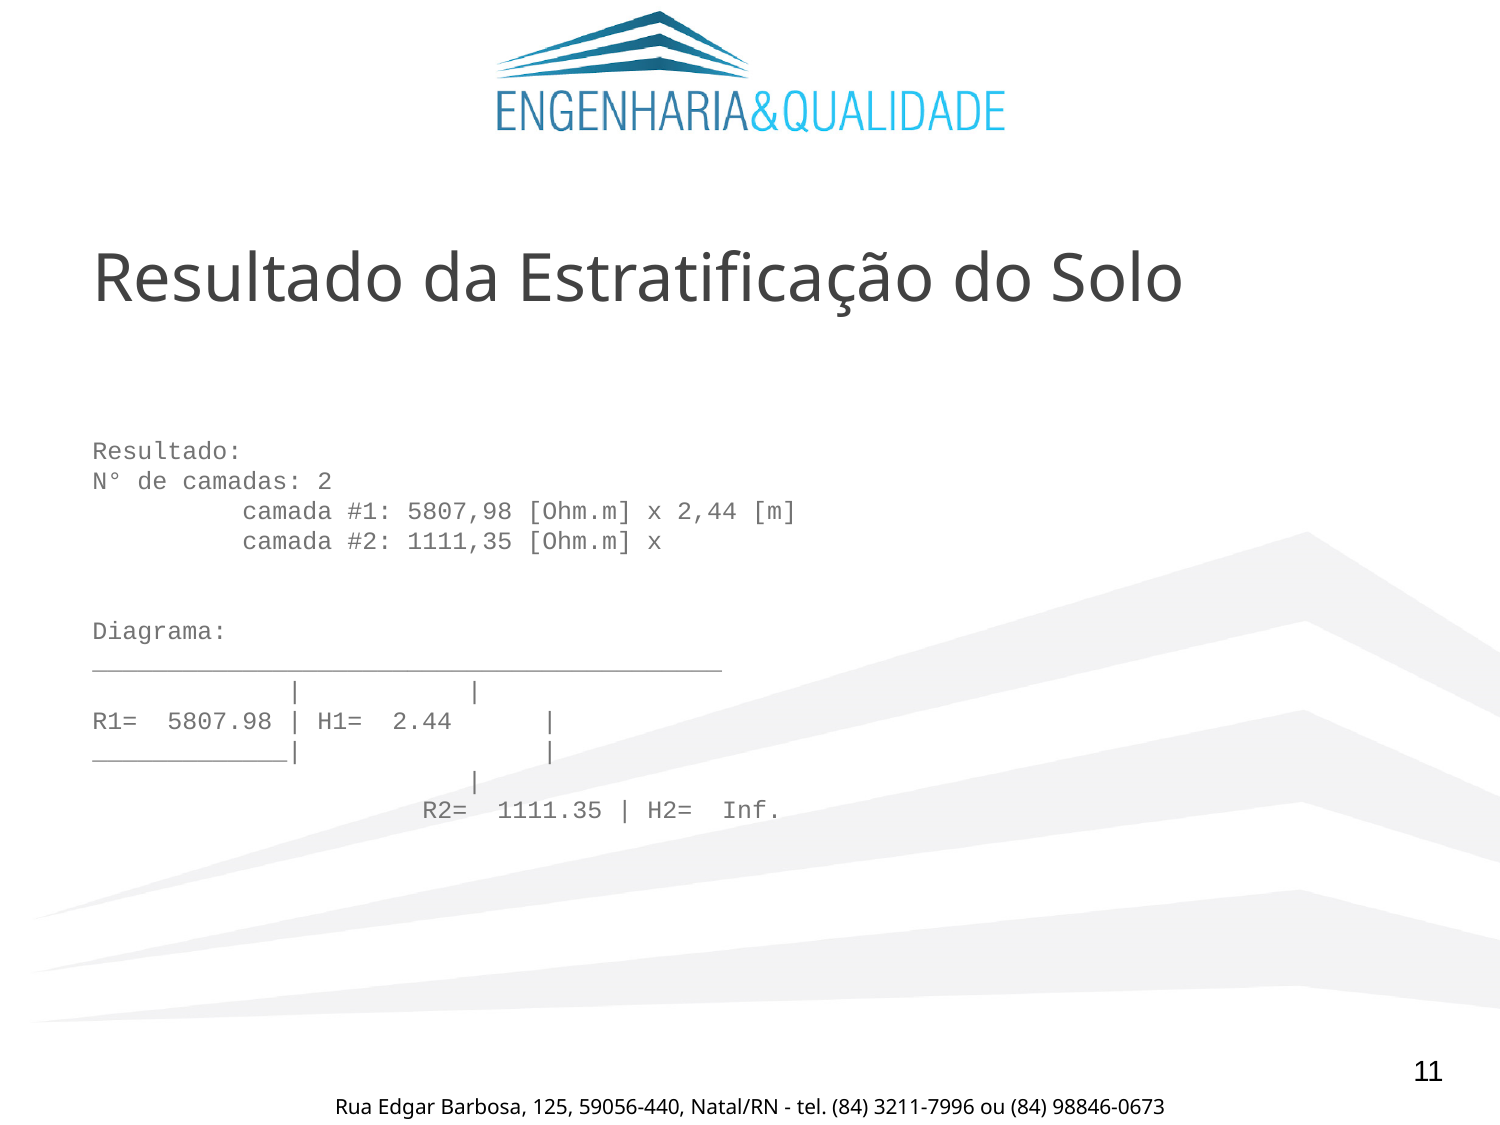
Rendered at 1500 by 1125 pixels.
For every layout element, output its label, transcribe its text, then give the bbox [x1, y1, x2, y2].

title Resultado da Estratificação do Solo [77, 161, 1427, 327]
picture [0, 329, 1500, 1125]
picture [0, 0, 1500, 146]
